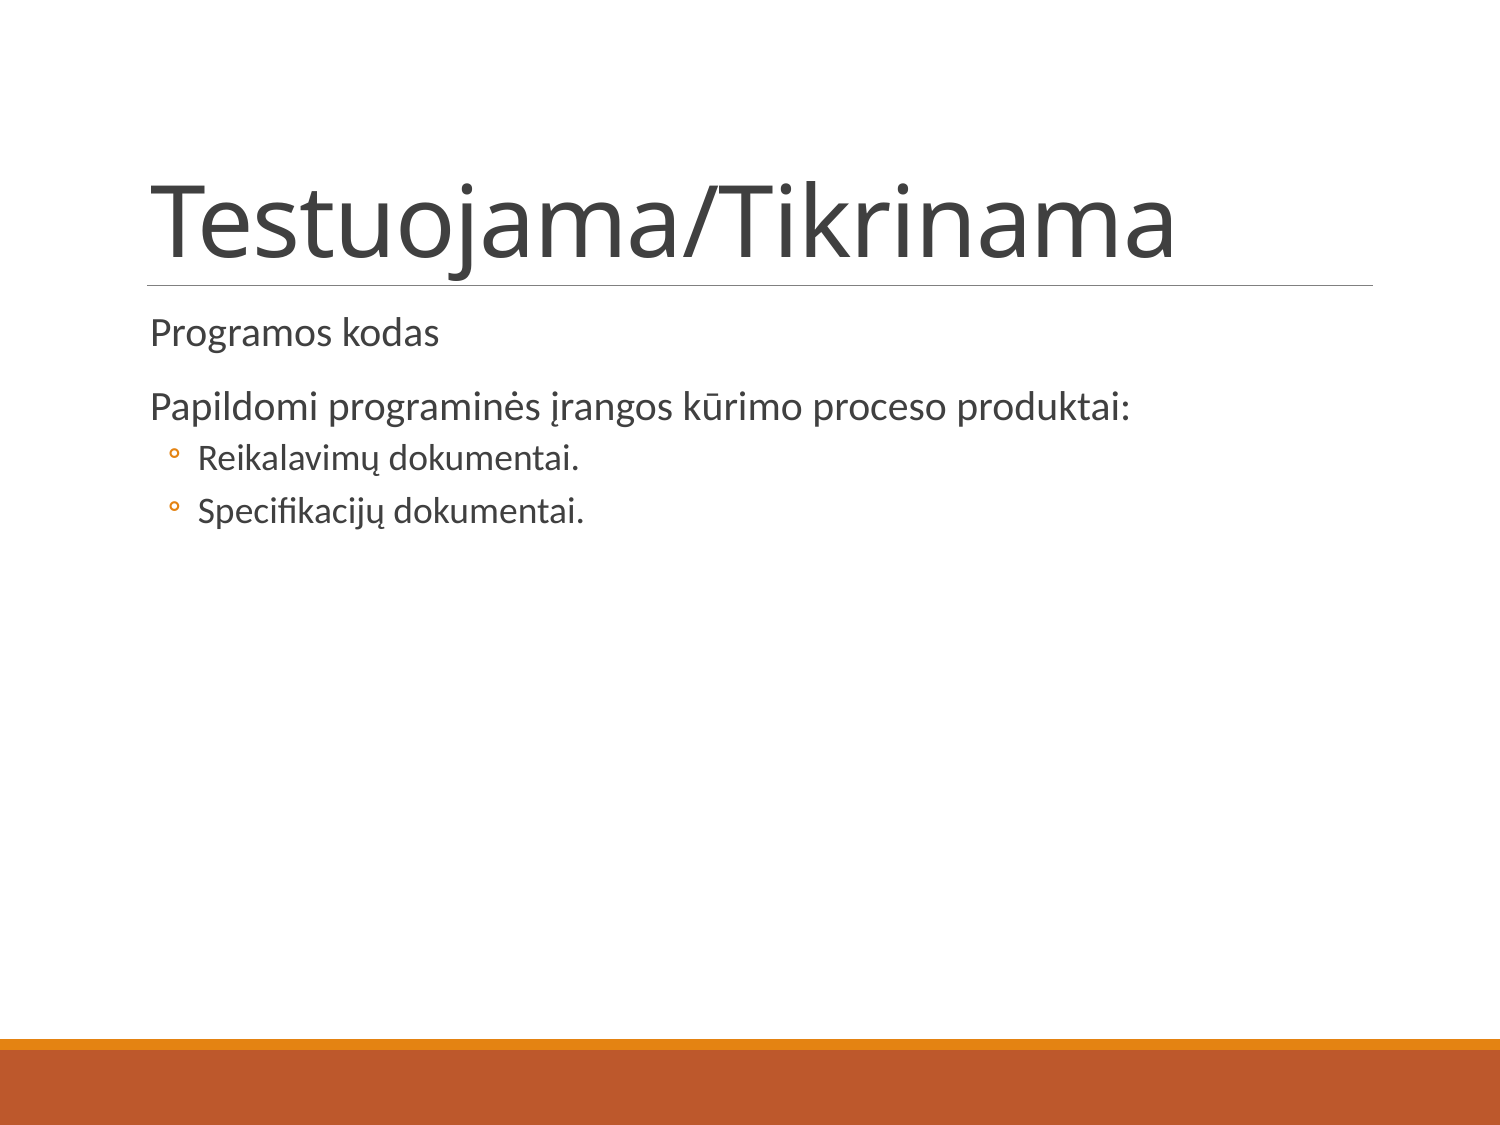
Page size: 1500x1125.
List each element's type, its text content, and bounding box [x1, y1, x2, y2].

list Programos kodas Papildomi programinės įrangos kūrimo proceso produktai: Reikalavimų dokumentai. Specifikacijų dokumentai. [135, 302, 1373, 963]
title Testuojama/Tikrinama [135, 47, 1373, 285]
